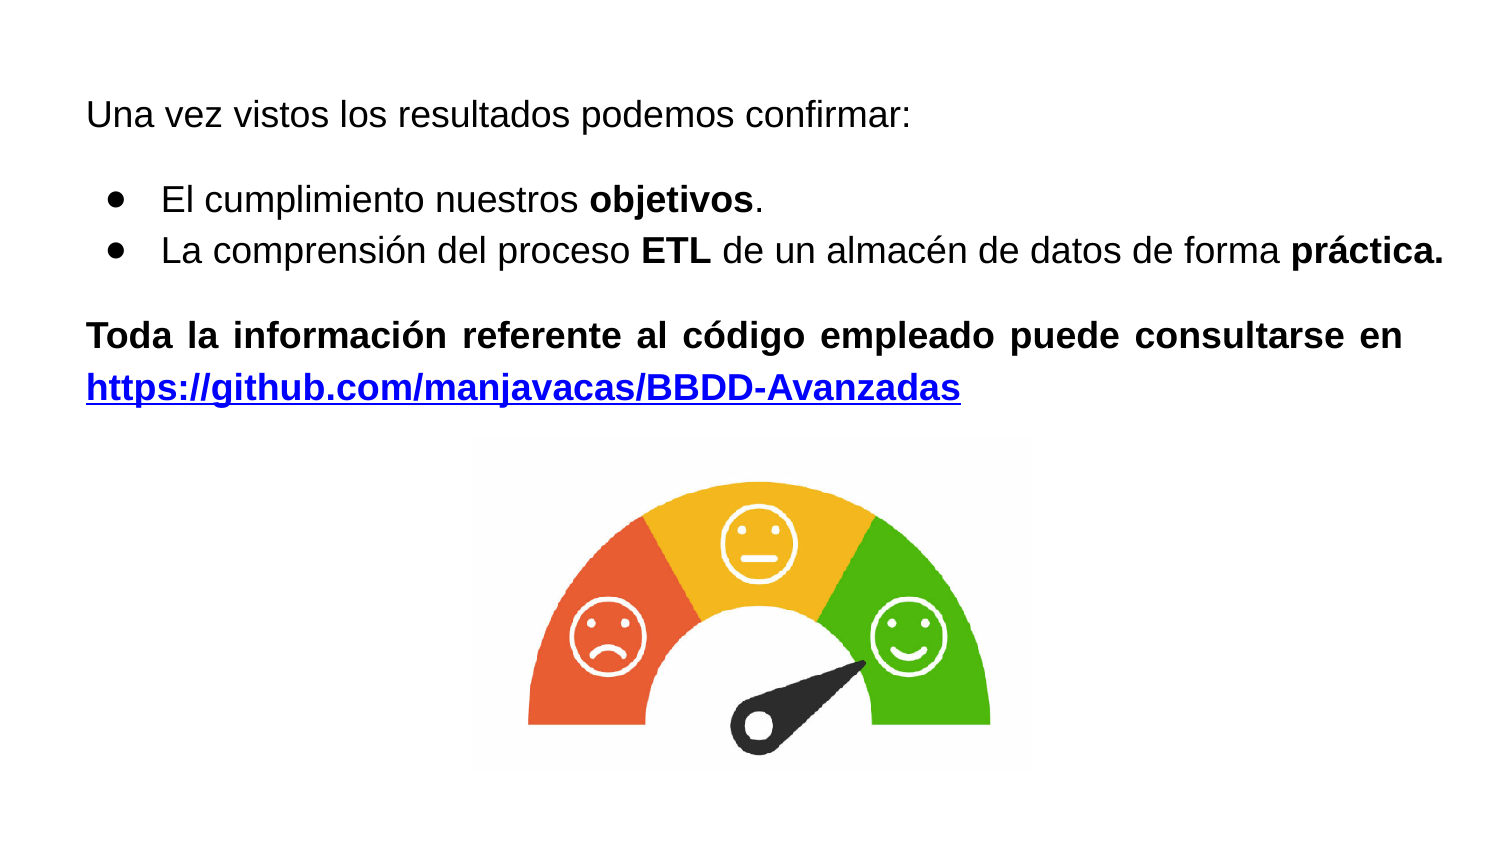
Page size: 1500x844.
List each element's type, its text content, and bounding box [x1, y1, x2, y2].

list Una vez vistos los resultados podemos confirmar: El cumplimiento nuestros objetivos. La comprensión del proceso ETL de un almacén de datos de forma práctica. Toda la información referente al código empleado puede consultarse en https://github.com/manjavacas/BBDD-Avanzadas [70, 67, 1463, 482]
picture [469, 421, 1031, 772]
